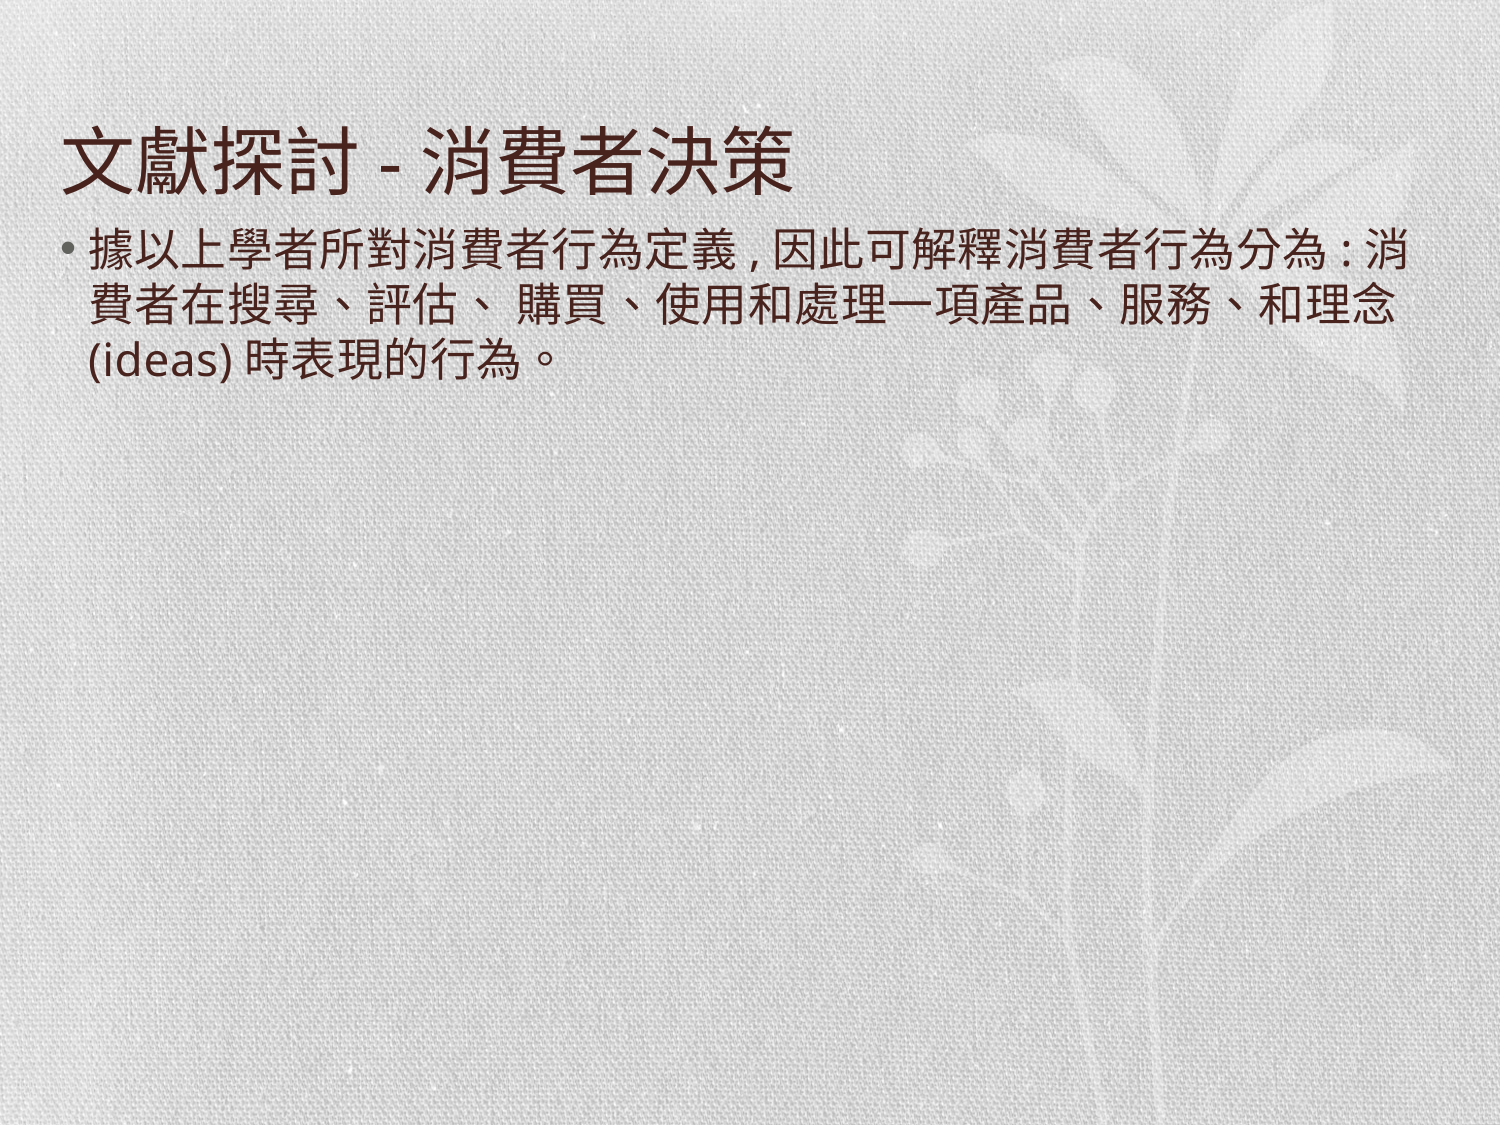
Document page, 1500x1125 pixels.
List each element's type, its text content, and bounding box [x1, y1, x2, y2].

list 據以上學者所對消費者行為定義,因此可解釋消費者行為分為:消費者在搜尋、評估、 購買、使用和處理一項產品、服務、和理念(ideas)時表現的行為。 [45, 213, 1455, 1023]
title 文獻探討-消費者決策 [45, 37, 1455, 213]
